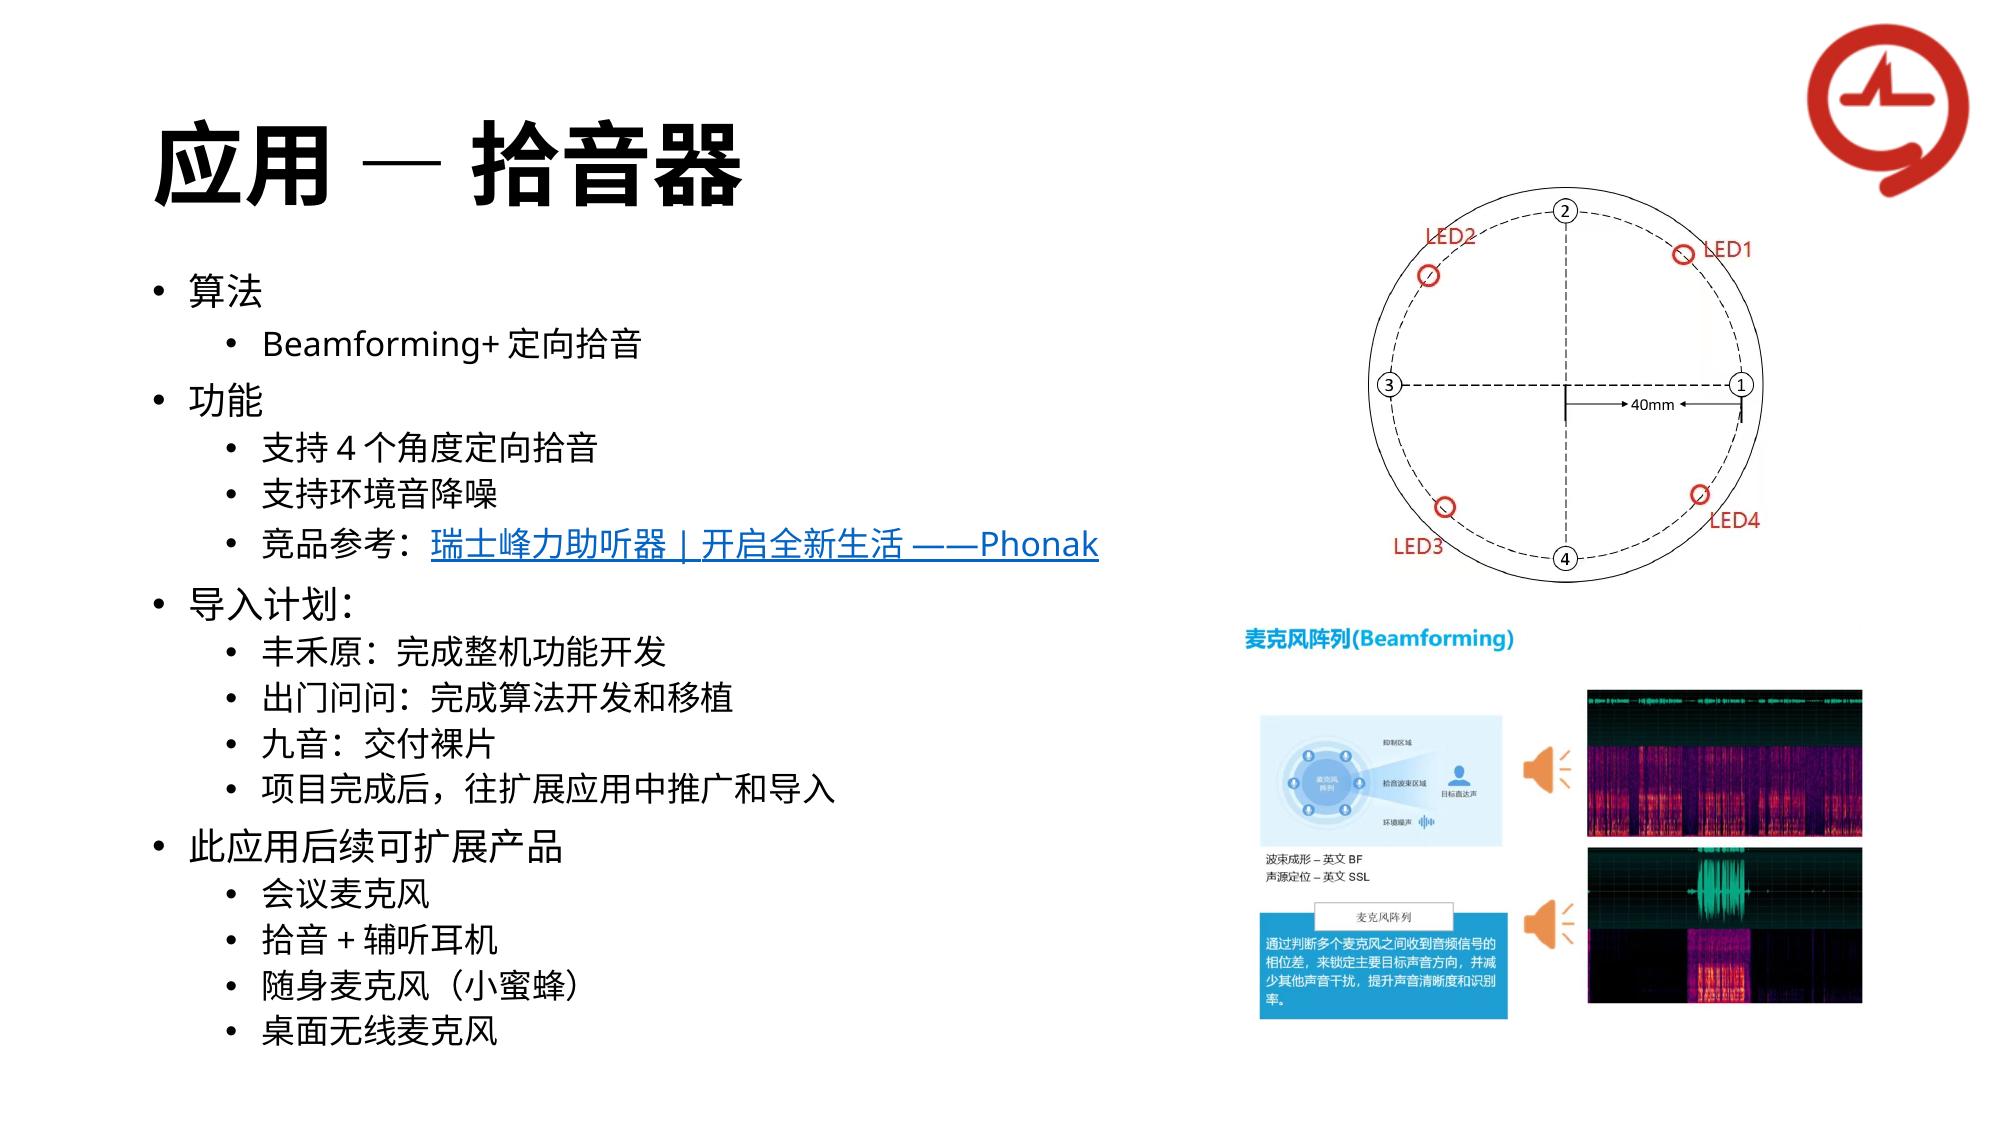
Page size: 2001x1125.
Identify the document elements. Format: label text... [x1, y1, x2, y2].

list 算法 Beamforming+定向拾音 功能 支持4个角度定向拾音 支持环境音降噪 竞品参考：瑞士峰力助听器 | 开启全新生活 ——Phonak 导入计划： 丰禾原：完成整机功能开发 出门问问：完成算法开发和移植 九音：交付裸片 项目完成后，往扩展应用中推广和导入 此应用后续可扩展产品 会议麦克风 拾音+辅听耳机 随身麦克风（小蜜蜂） 桌面无线麦克风 [137, 265, 1319, 1066]
picture [1317, 166, 1789, 608]
title 应用 — 拾音器 [137, 59, 1863, 278]
picture [1799, 22, 1978, 200]
picture [1225, 620, 1863, 1020]
